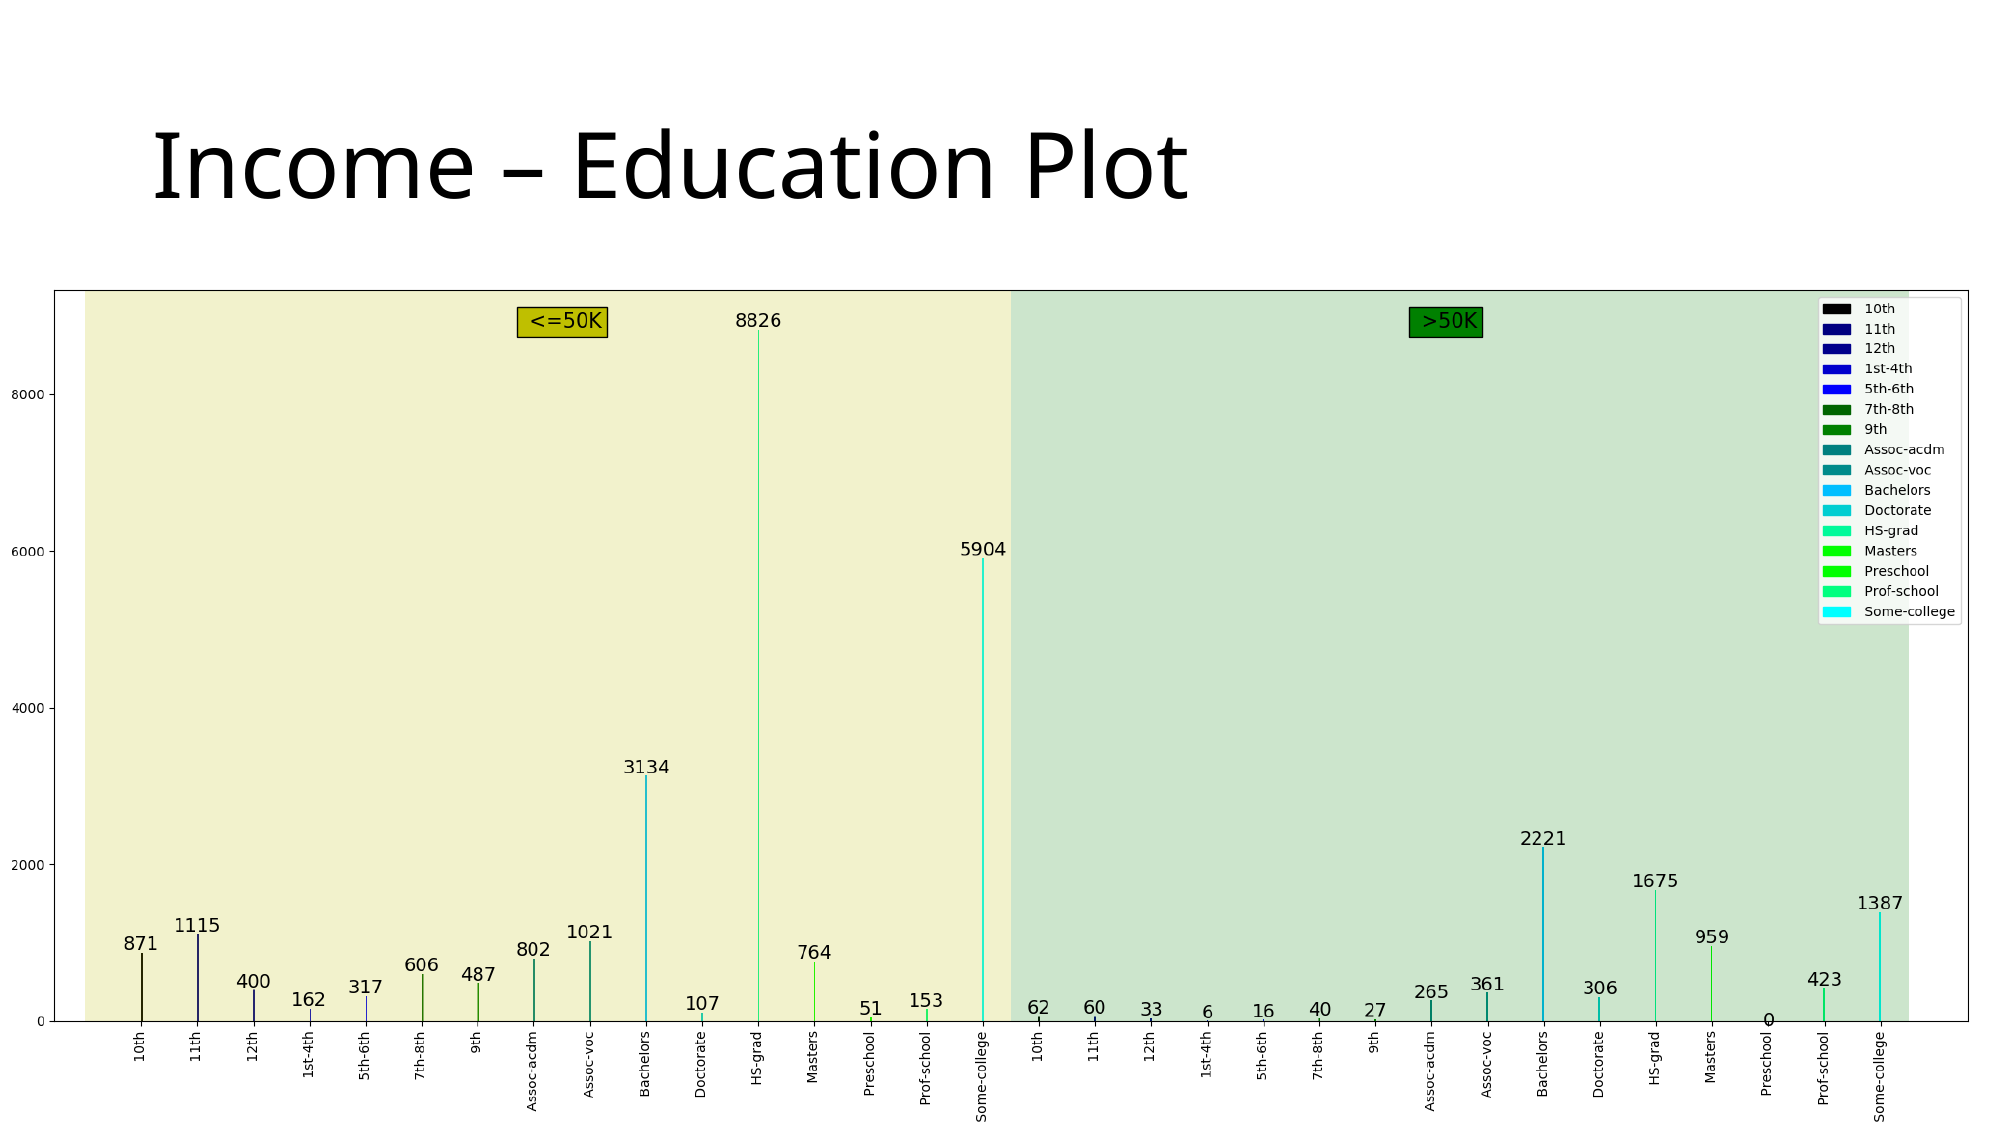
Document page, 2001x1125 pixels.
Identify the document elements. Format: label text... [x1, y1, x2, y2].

picture [0, 277, 1989, 1125]
title Income – Education Plot [137, 59, 1863, 277]
